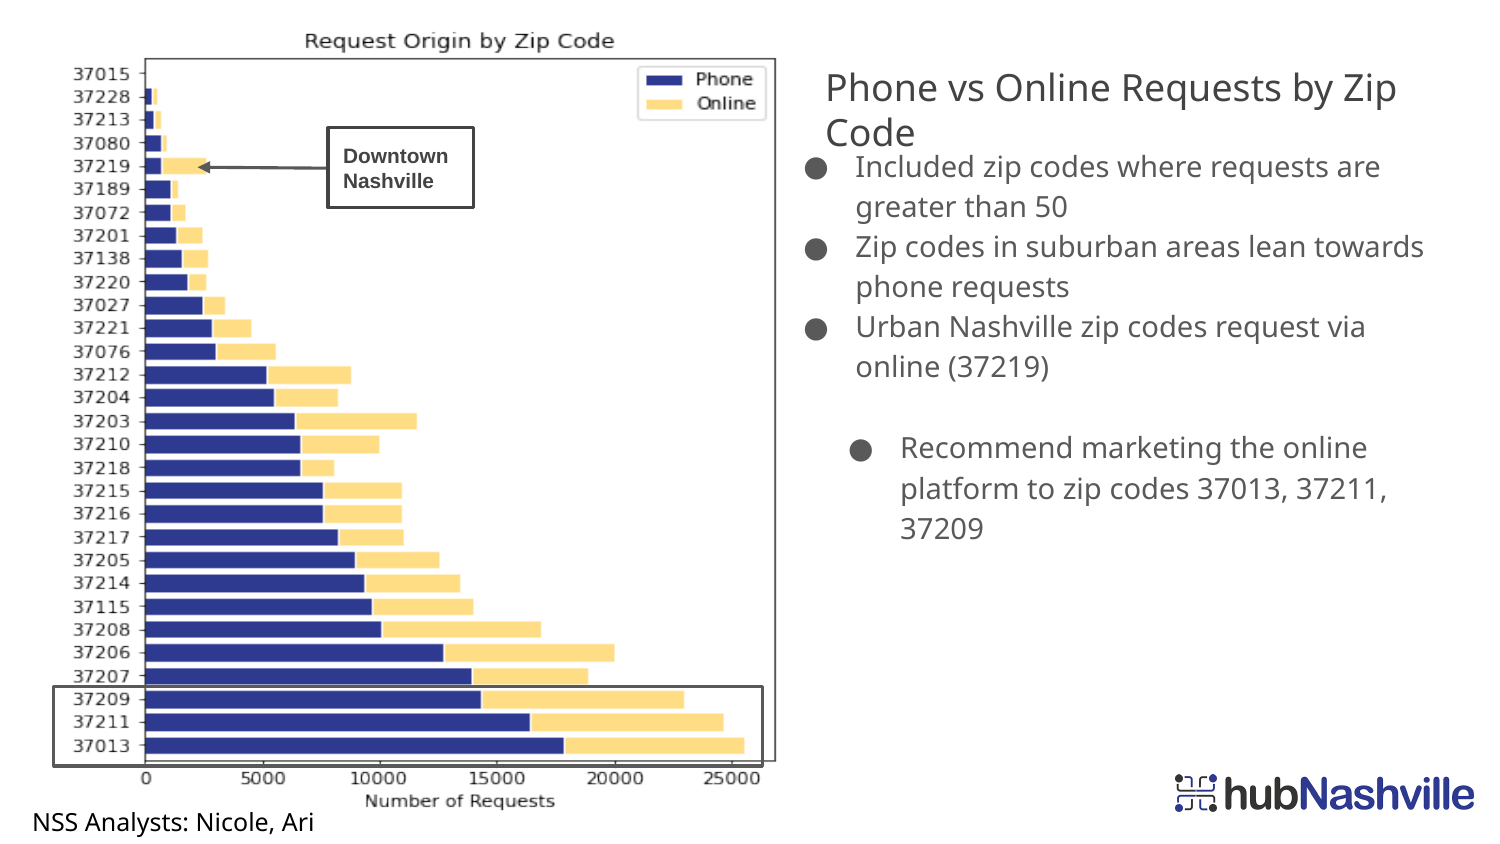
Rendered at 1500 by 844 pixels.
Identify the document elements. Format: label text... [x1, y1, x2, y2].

title Phone vs Online Requests by Zip Code [810, 49, 1488, 141]
picture [58, 21, 788, 823]
list Included zip codes where requests are greater than 50 Zip codes in suburban areas lean towards phone requests Urban Nashville zip codes request via online (37219) [793, 127, 1474, 392]
picture [1174, 774, 1475, 812]
text_box NSS Analysts: Nicole, Ari [17, 791, 52, 824]
text_box Recommend marketing the online platform to zip codes 37013, 37211, 37209 [810, 409, 1460, 531]
